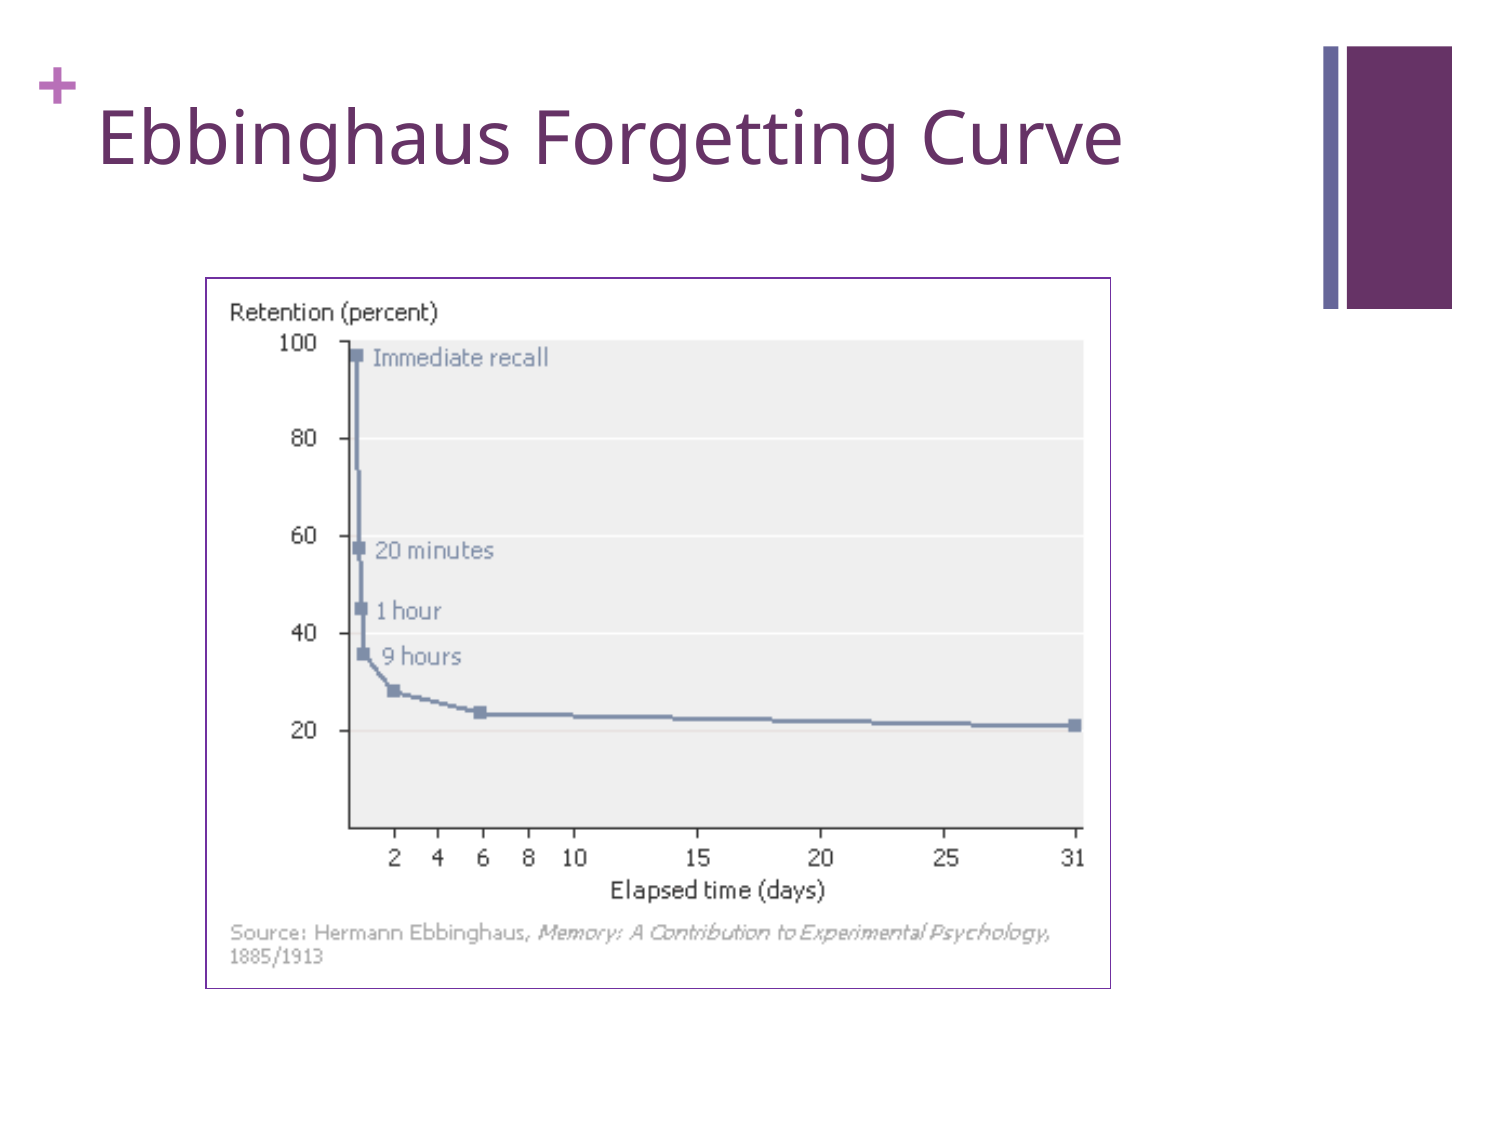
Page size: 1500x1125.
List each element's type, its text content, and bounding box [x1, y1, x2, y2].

picture [206, 278, 1111, 988]
title Ebbinghaus Forgetting Curve [81, 79, 1321, 263]
